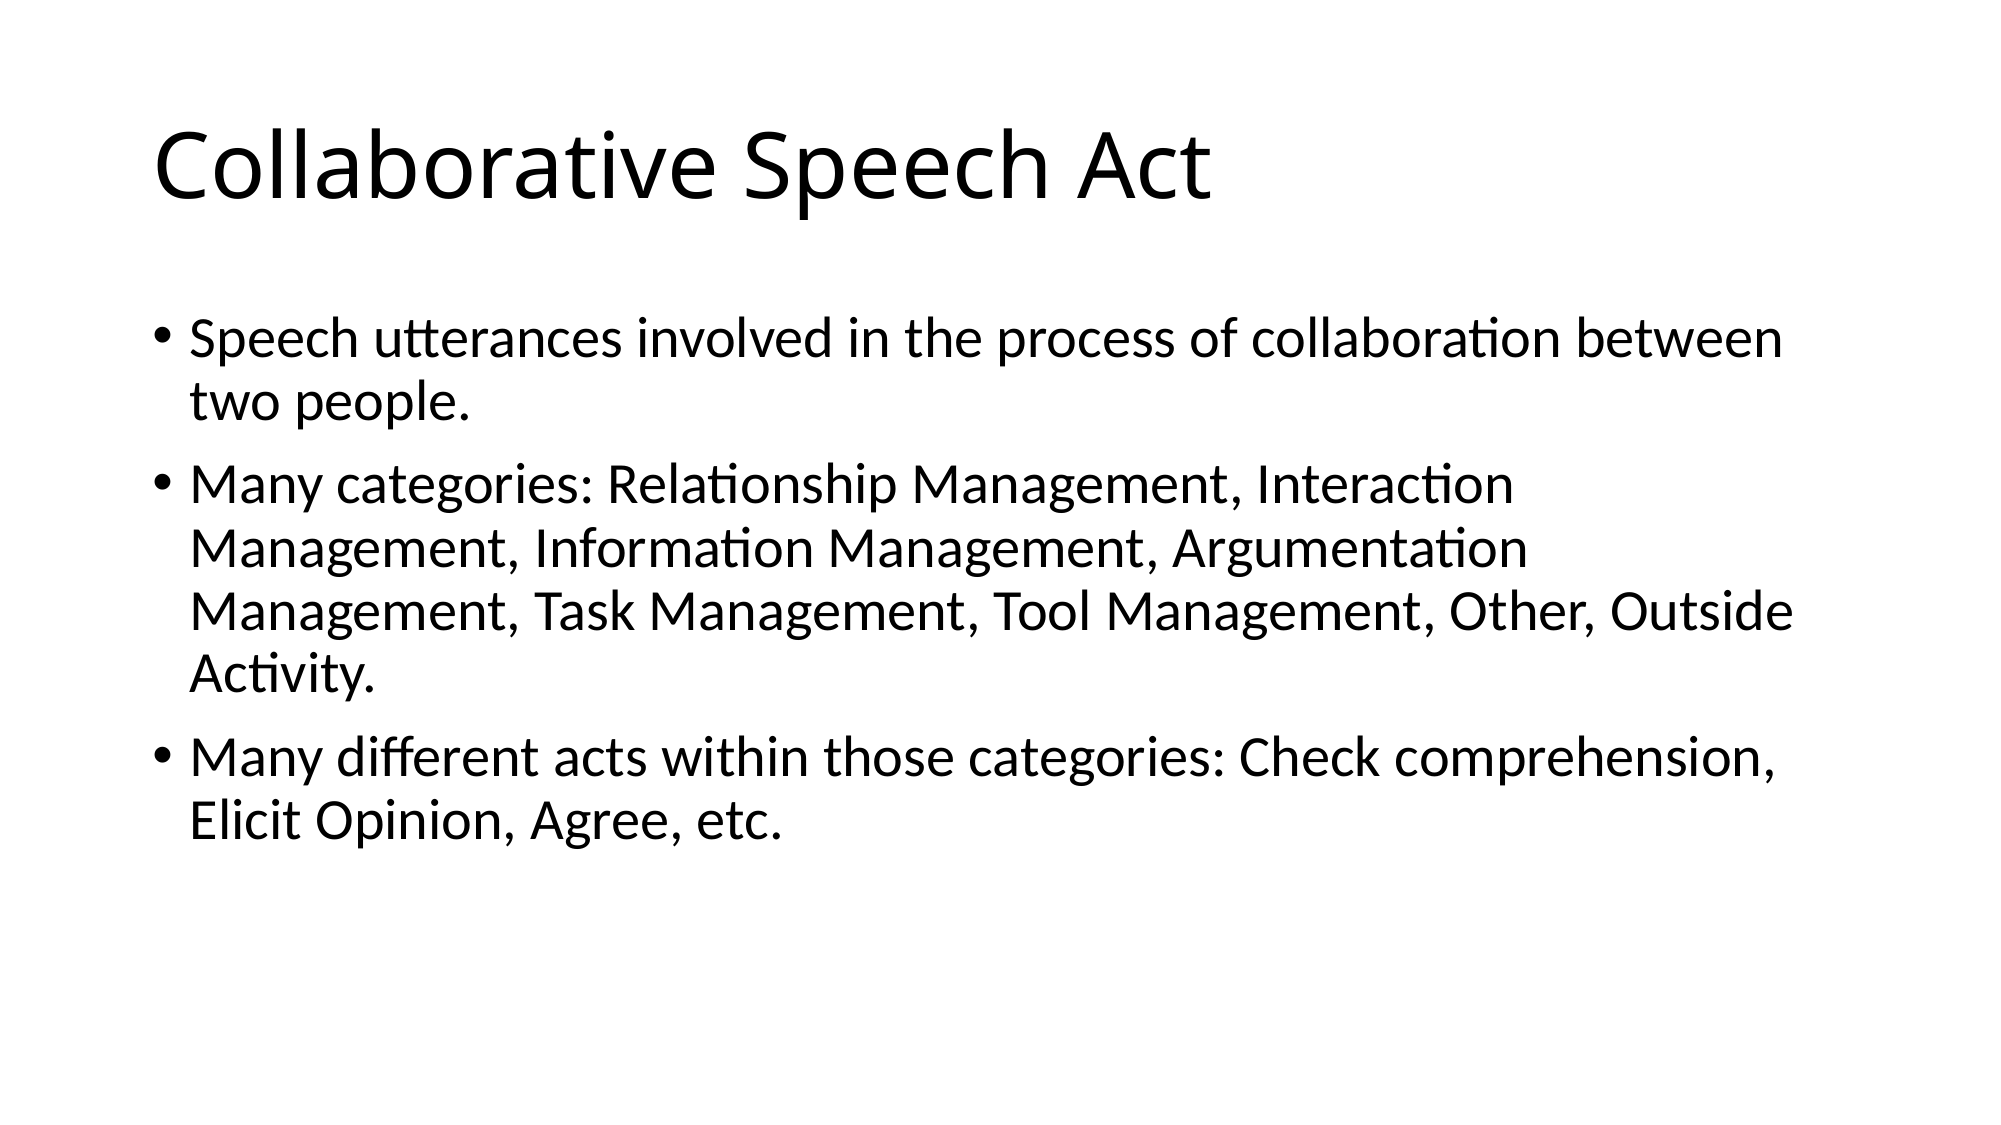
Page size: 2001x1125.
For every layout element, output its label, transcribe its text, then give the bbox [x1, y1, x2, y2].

title Collaborative Speech Act [137, 59, 1863, 278]
list Speech utterances involved in the process of collaboration between two people. Many categories: Relationship Management, Interaction Management, Information Management, Argumentation Management, Task Management, Tool Management, Other, Outside Activity. Many different acts within those categories: Check comprehension, Elicit Opinion, Agree, etc. [137, 299, 1863, 1014]
